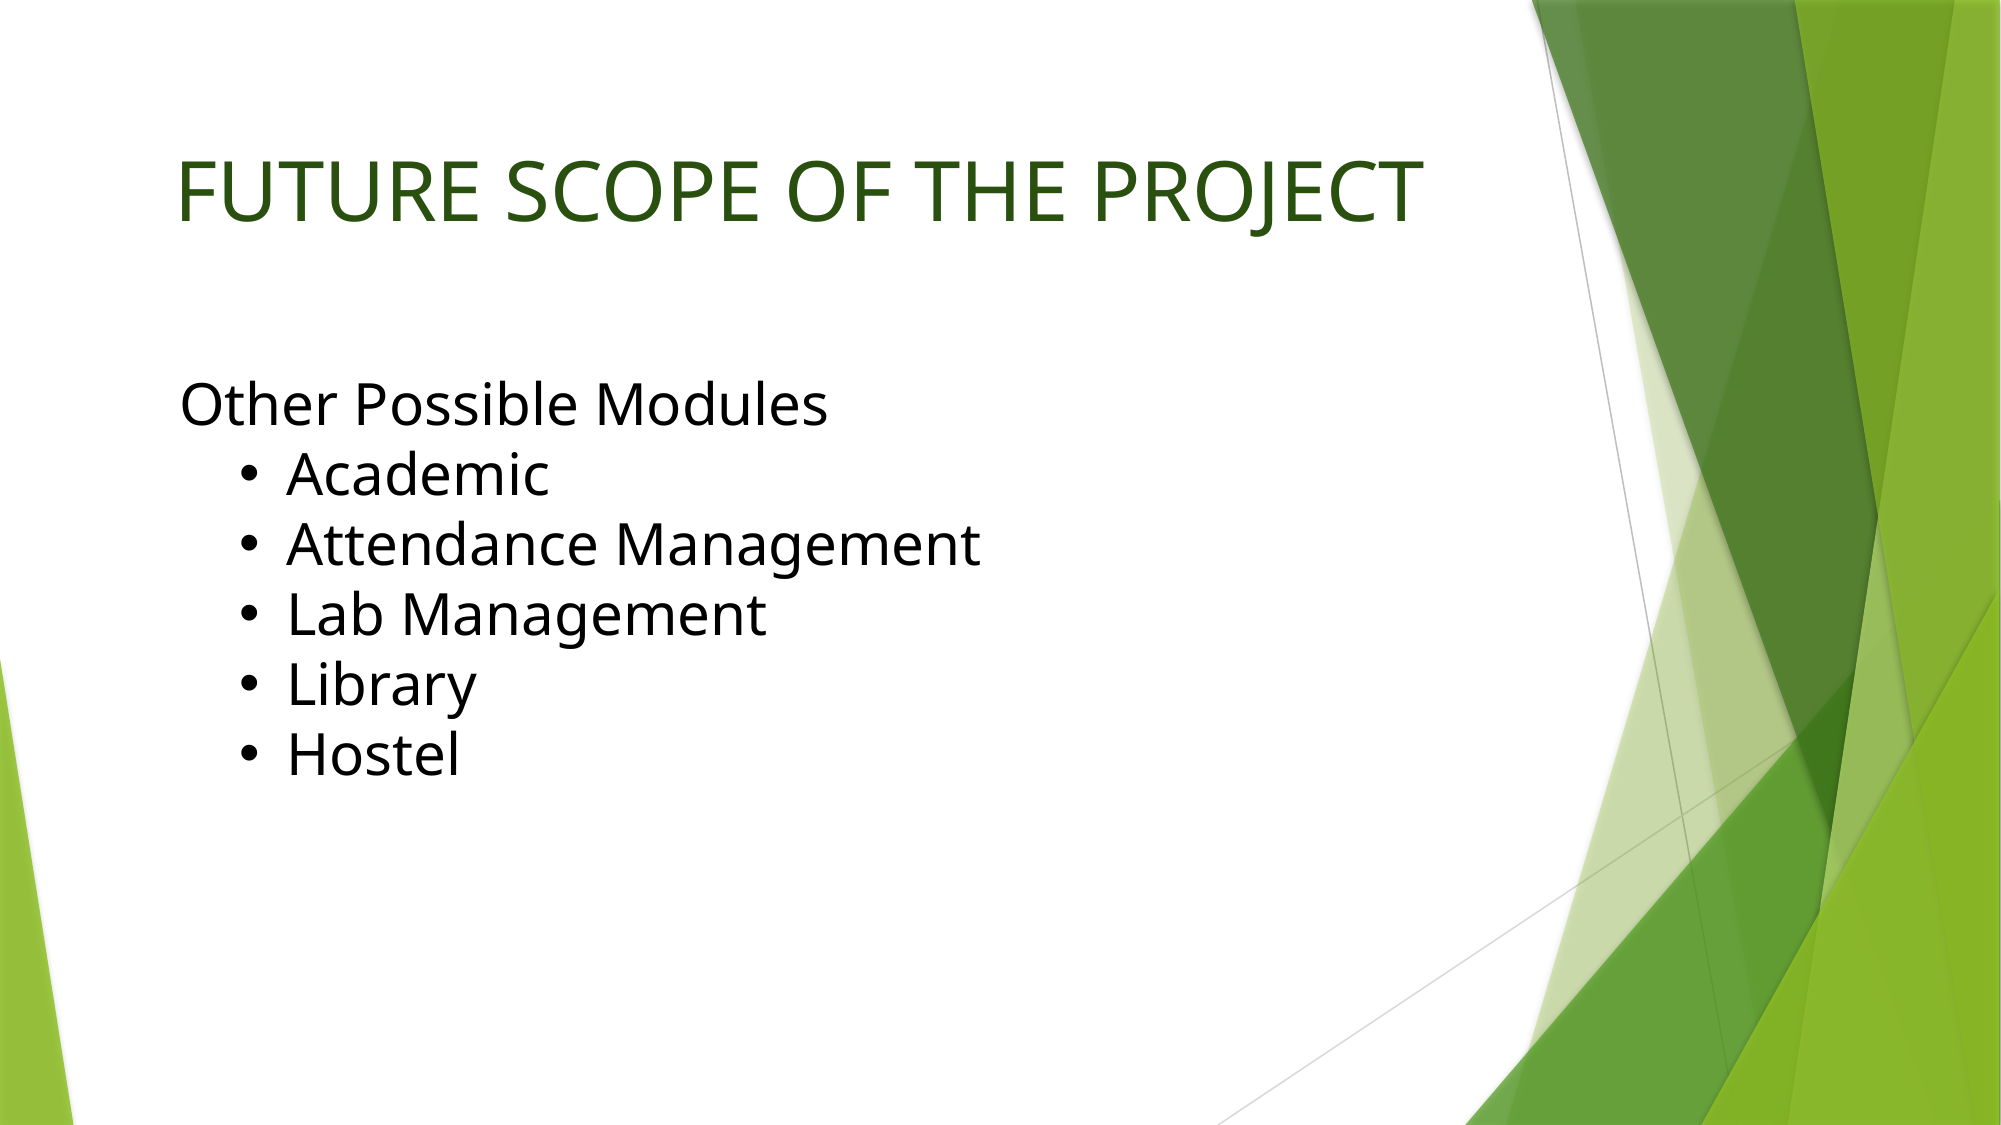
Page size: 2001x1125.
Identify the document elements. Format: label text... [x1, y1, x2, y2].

text_box Other Possible Modules Academic Attendance Management Lab Management Library Hostel [149, 359, 997, 795]
text_box FUTURE SCOPE OF THE PROJECT [159, 131, 1441, 246]
